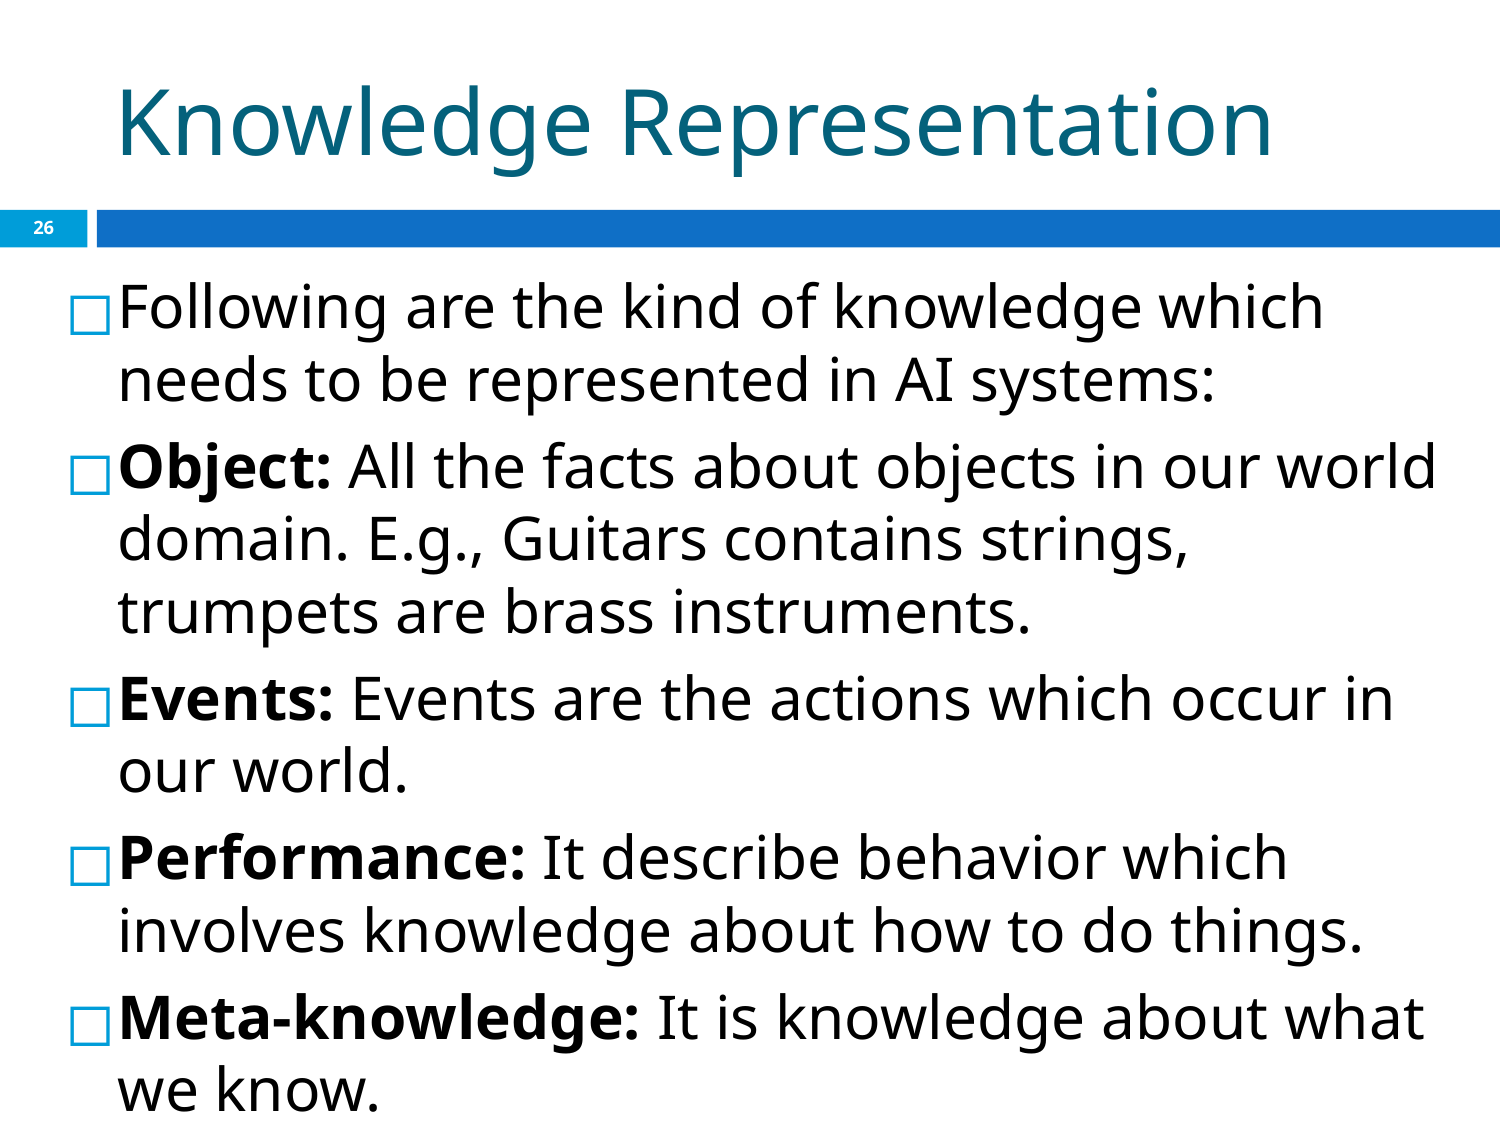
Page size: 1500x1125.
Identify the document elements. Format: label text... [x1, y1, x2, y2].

title Knowledge Representation [99, 37, 1438, 200]
list Following are the kind of knowledge which needs to be represented in AI systems: Object: All the facts about objects in our world domain. E.g., Guitars contains strings, trumpets are brass instruments. Events: Events are the actions which occur in our world. Performance: It describe behavior which involves knowledge about how to do things. Meta-knowledge: It is knowledge about what we know. [50, 260, 1475, 1125]
slide_number ‹#› [0, 208, 88, 249]
